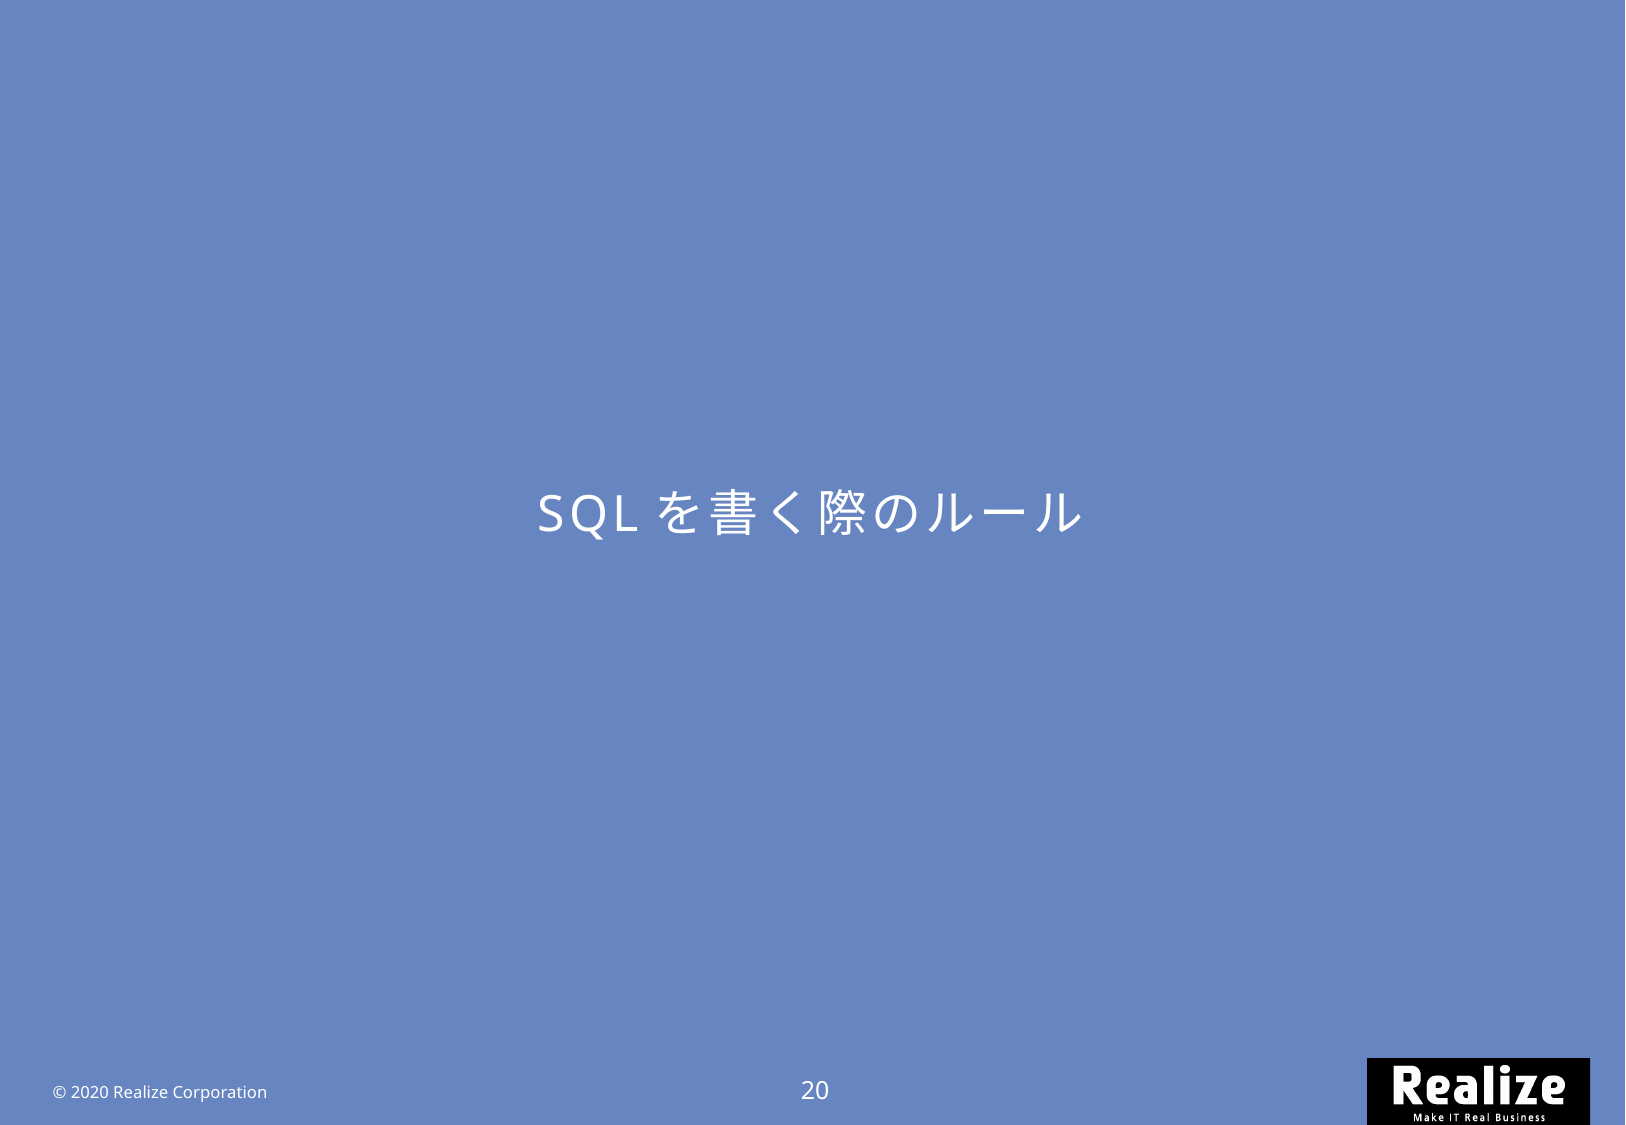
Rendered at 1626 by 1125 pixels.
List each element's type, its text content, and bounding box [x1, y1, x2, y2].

picture [1367, 1058, 1591, 1125]
title SQLを書く際のルール [253, 149, 1368, 873]
